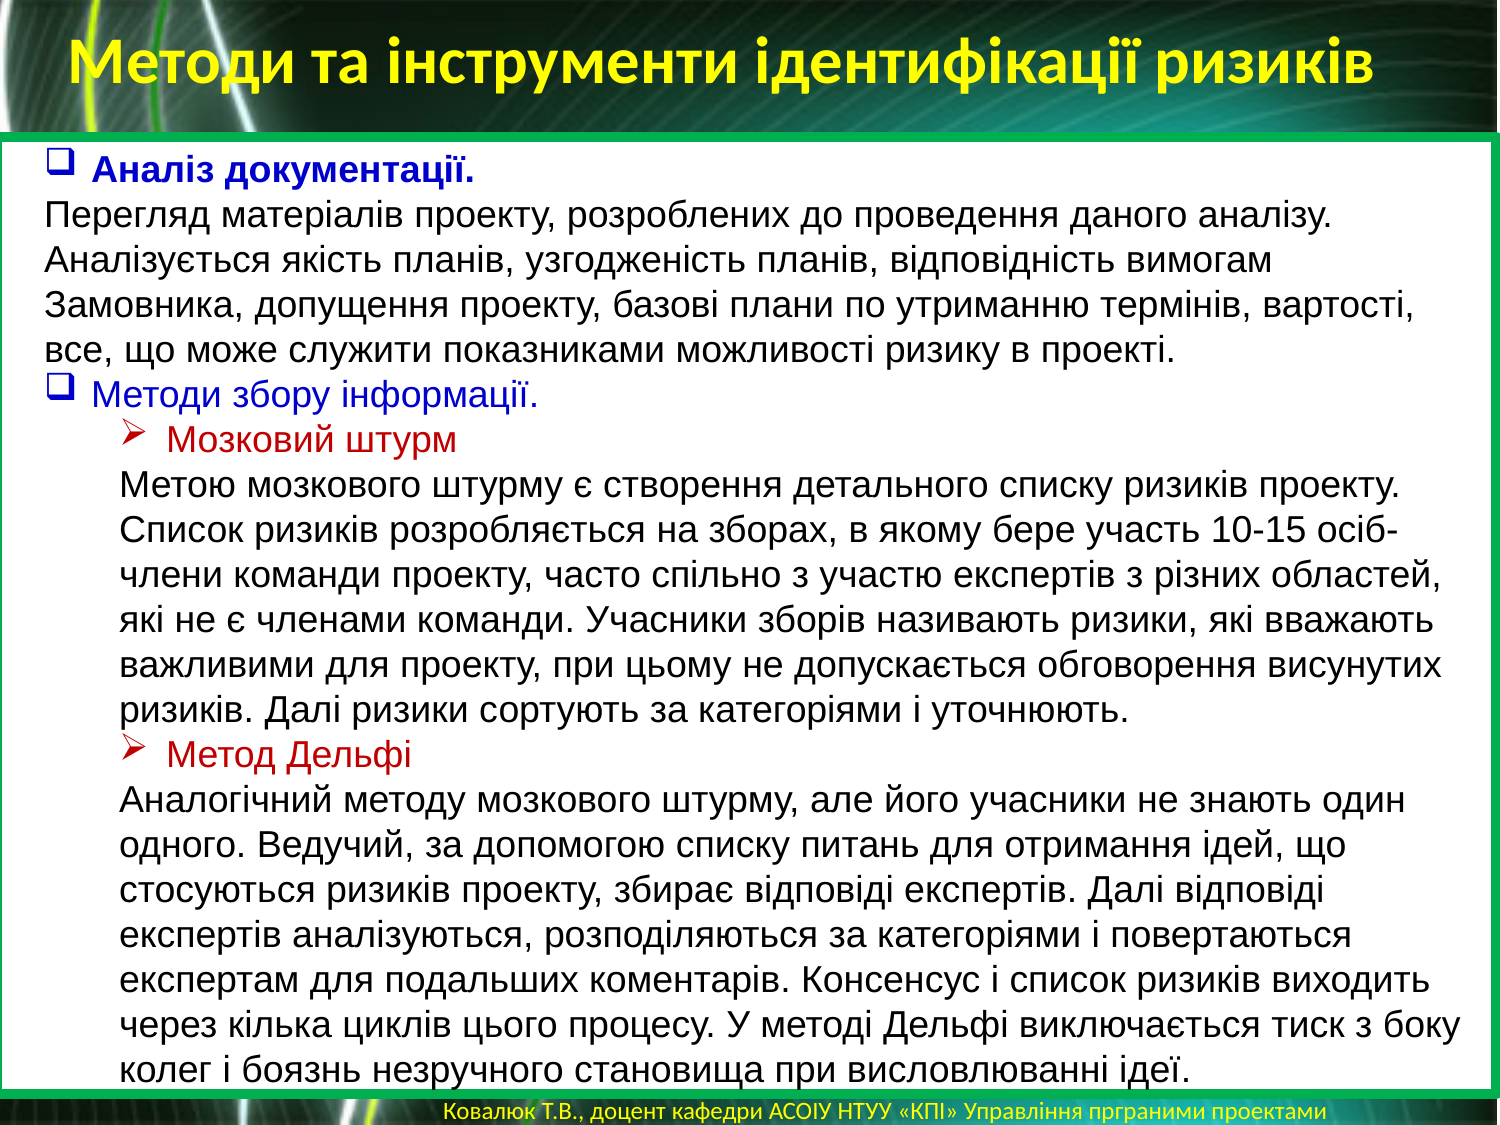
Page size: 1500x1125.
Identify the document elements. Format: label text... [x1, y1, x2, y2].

picture [0, 1099, 1497, 1125]
picture [0, 0, 1497, 132]
text_box Методи та інструменти ідентифікації ризиків [53, 9, 1483, 105]
text_box Аналіз документації. Перегляд матеріалів проекту, розроблених до проведення даного аналізу. Аналізується якість планів, узгодженість планів, відповідність вимогам Замовника, допущення проекту, базові плани по утриманню термінів, вартості, все, що може служити показниками можливості ризику в проекті. Методи збору інформації. Мозковий штурм Метою мозкового штурму є створення детального списку ризиків проекту. Список ризиків розробляється на зборах, в якому бере участь 10-15 осіб-члени команди проекту, часто спільно з участю експертів з різних областей, які не є членами команди. Учасники зборів називають ризики, які вважають важливими для проекту, при цьому не допускається обговорення висунутих ризиків. Далі ризики сортують за категоріями і уточнюють. Метод Дельфі Аналогічний методу мозкового штурму, але його учасники не знають один одного. Ведучий, за допомогою списку питань для отримання ідей, що стосуються ризиків проекту, збирає відповіді експертів. Далі відповіді експертів аналізуються, розподіляються за категоріями і повертаються експертам для подальших коментарів. Консенсус і список ризиків виходить через кілька циклів цього процесу. У методі Дельфі виключається тиск з боку колег і боязнь незручного становища при висловлюванні ідеї. [29, 137, 1483, 1097]
